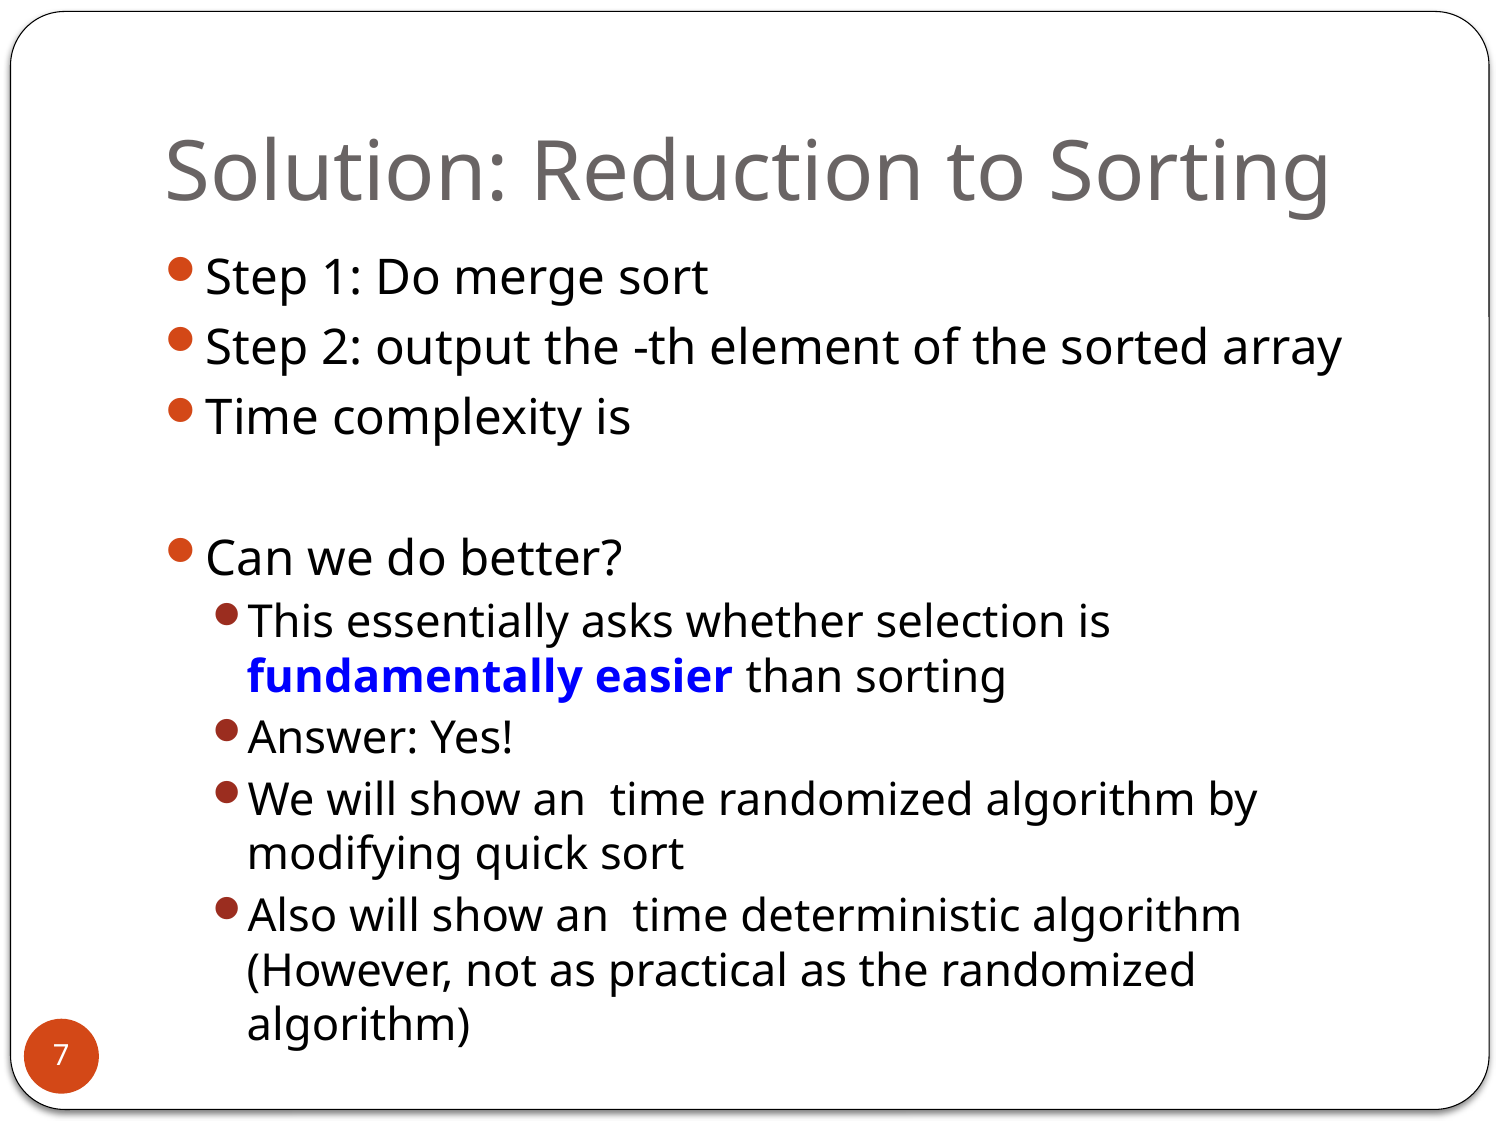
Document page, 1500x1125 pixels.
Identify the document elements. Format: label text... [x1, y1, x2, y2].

title Solution: Reduction to Sorting [150, 45, 1425, 233]
slide_number 7 [23, 1018, 99, 1094]
